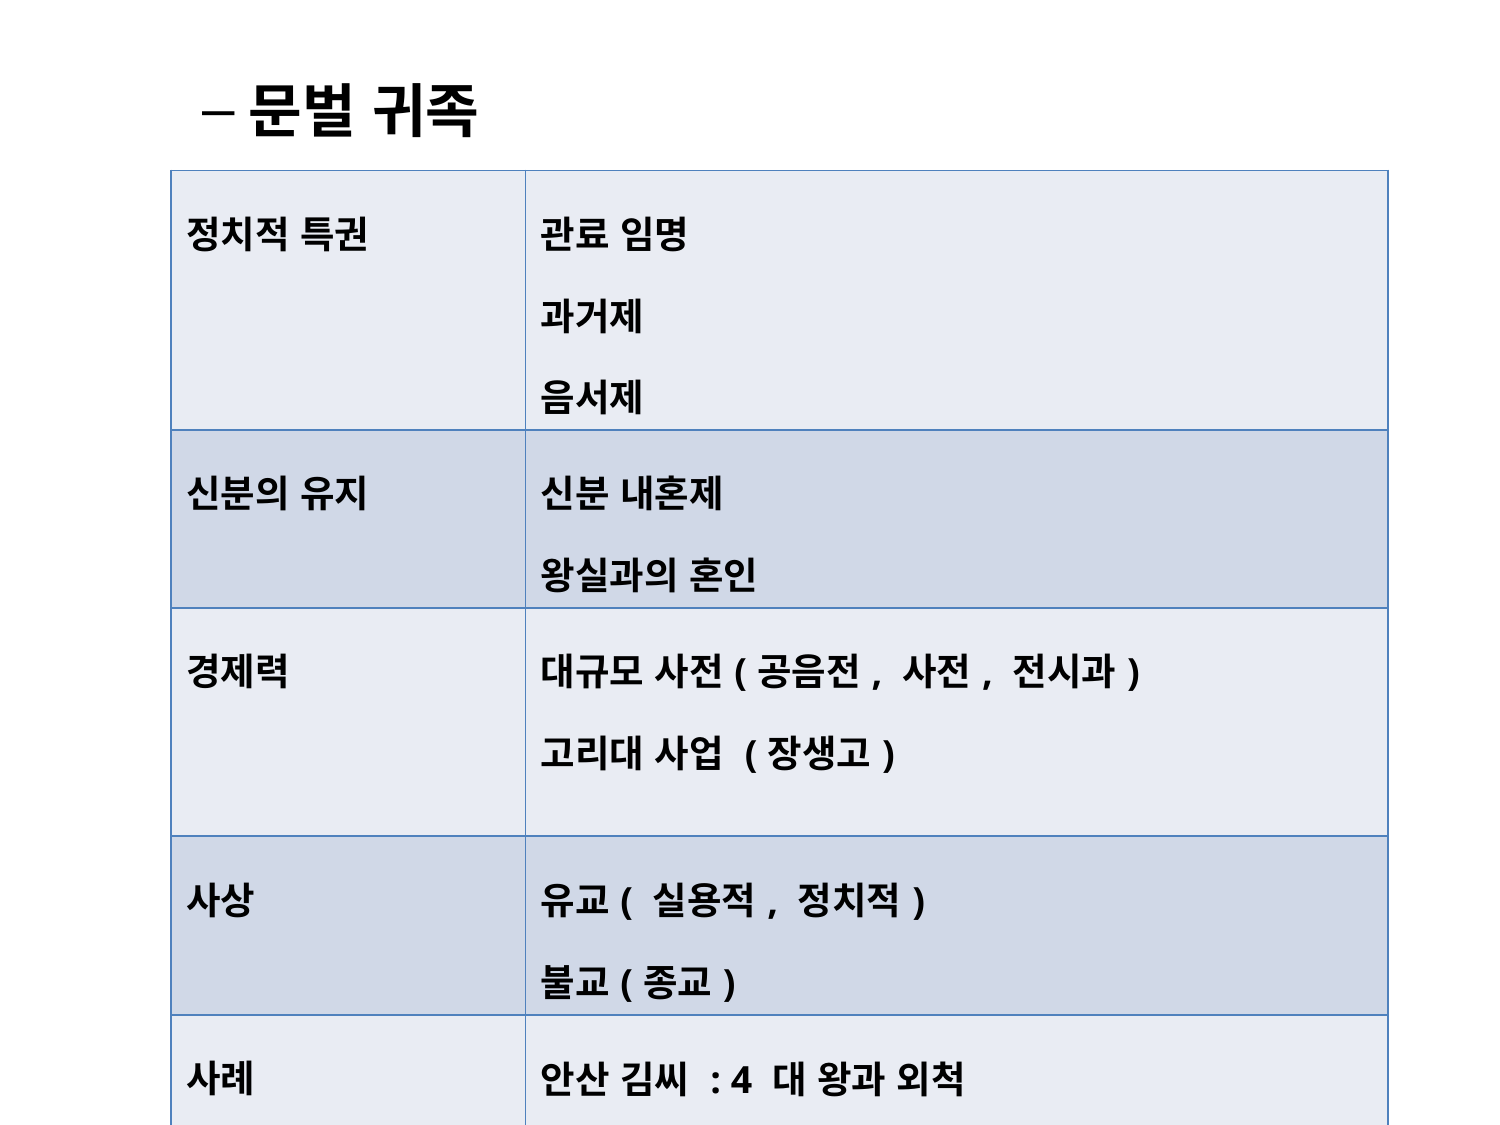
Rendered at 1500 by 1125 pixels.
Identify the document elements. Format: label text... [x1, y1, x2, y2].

table_header 정치적 특권 [172, 171, 525, 429]
table_cell 경제력 [172, 609, 525, 835]
table_cell 유교( 실용적, 정치적) 불교(종교) [526, 837, 1387, 1014]
title [75, 45, 1425, 173]
table_cell 사례 [172, 1016, 525, 1125]
table_cell 대규모 사전(공음전, 사전, 전시과) 고리대 사업 (장생고) [526, 609, 1387, 835]
table_cell 사상 [172, 837, 525, 1014]
table_header 관료 임명 과거제 음서제 [526, 171, 1387, 429]
table_cell 신분 내혼제 왕실과의 혼인 [526, 431, 1387, 607]
table_cell 안산 김씨 : 4 대 왕과 외척 인주 이씨 : 7 대 왕과의 외척 관계 [526, 1016, 1387, 1125]
list 문벌 귀족 [112, 66, 1463, 1125]
table_cell 신분의 유지 [172, 431, 525, 607]
